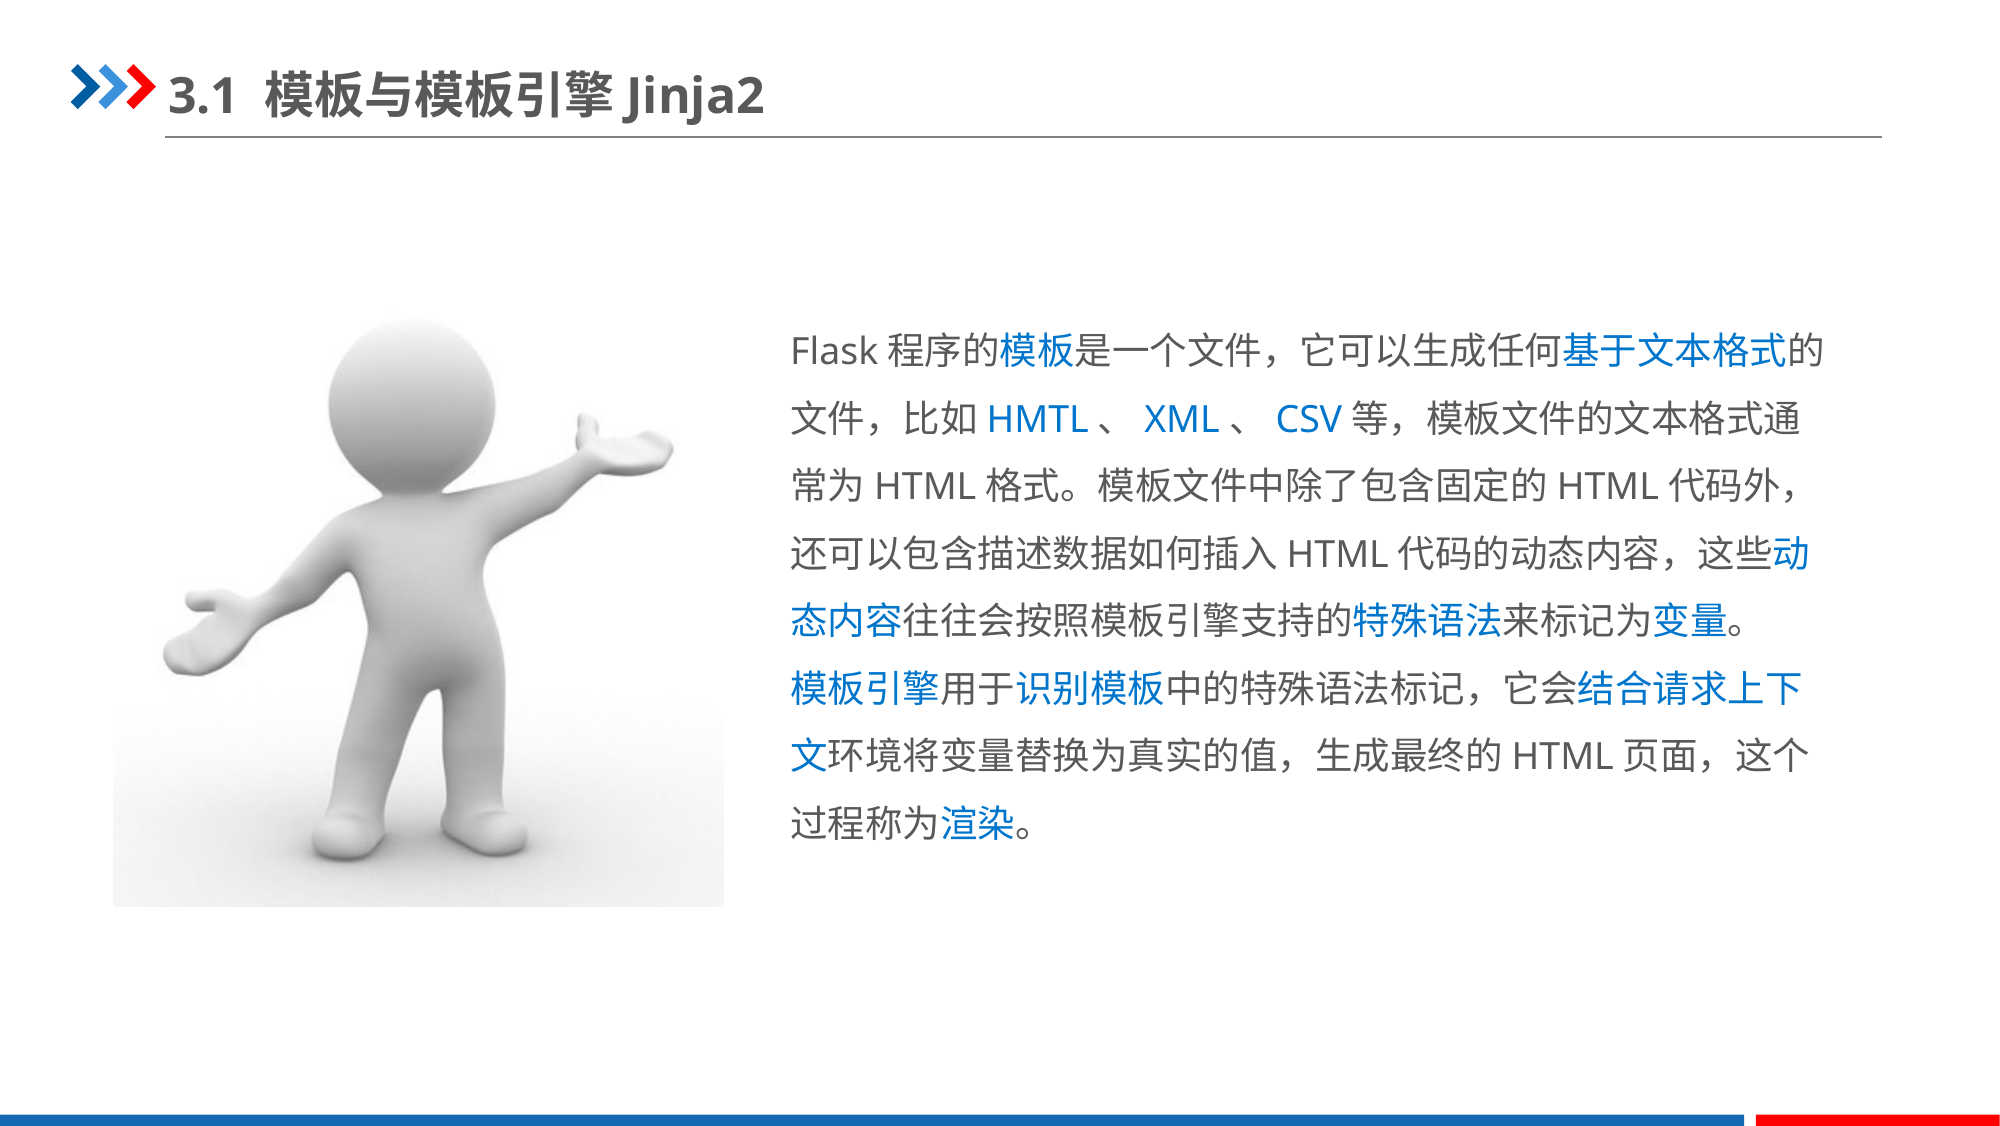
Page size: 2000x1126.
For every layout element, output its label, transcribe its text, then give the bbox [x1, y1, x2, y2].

text_box Flask程序的模板是一个文件，它可以生成任何基于文本格式的文件，比如HMTL、XML、CSV等，模板文件的文本格式通常为HTML格式。模板文件中除了包含固定的HTML代码外，还可以包含描述数据如何插入HTML代码的动态内容，这些动态内容往往会按照模板引擎支持的特殊语法来标记为变量。 模板引擎用于识别模板中的特殊语法标记，它会结合请求上下文环境将变量替换为真实的值，生成最终的HTML页面，这个过程称为渲染。 [775, 297, 1847, 853]
picture [113, 248, 724, 907]
text_box 3.1 模板与模板引擎Jinja2 [168, 51, 808, 135]
